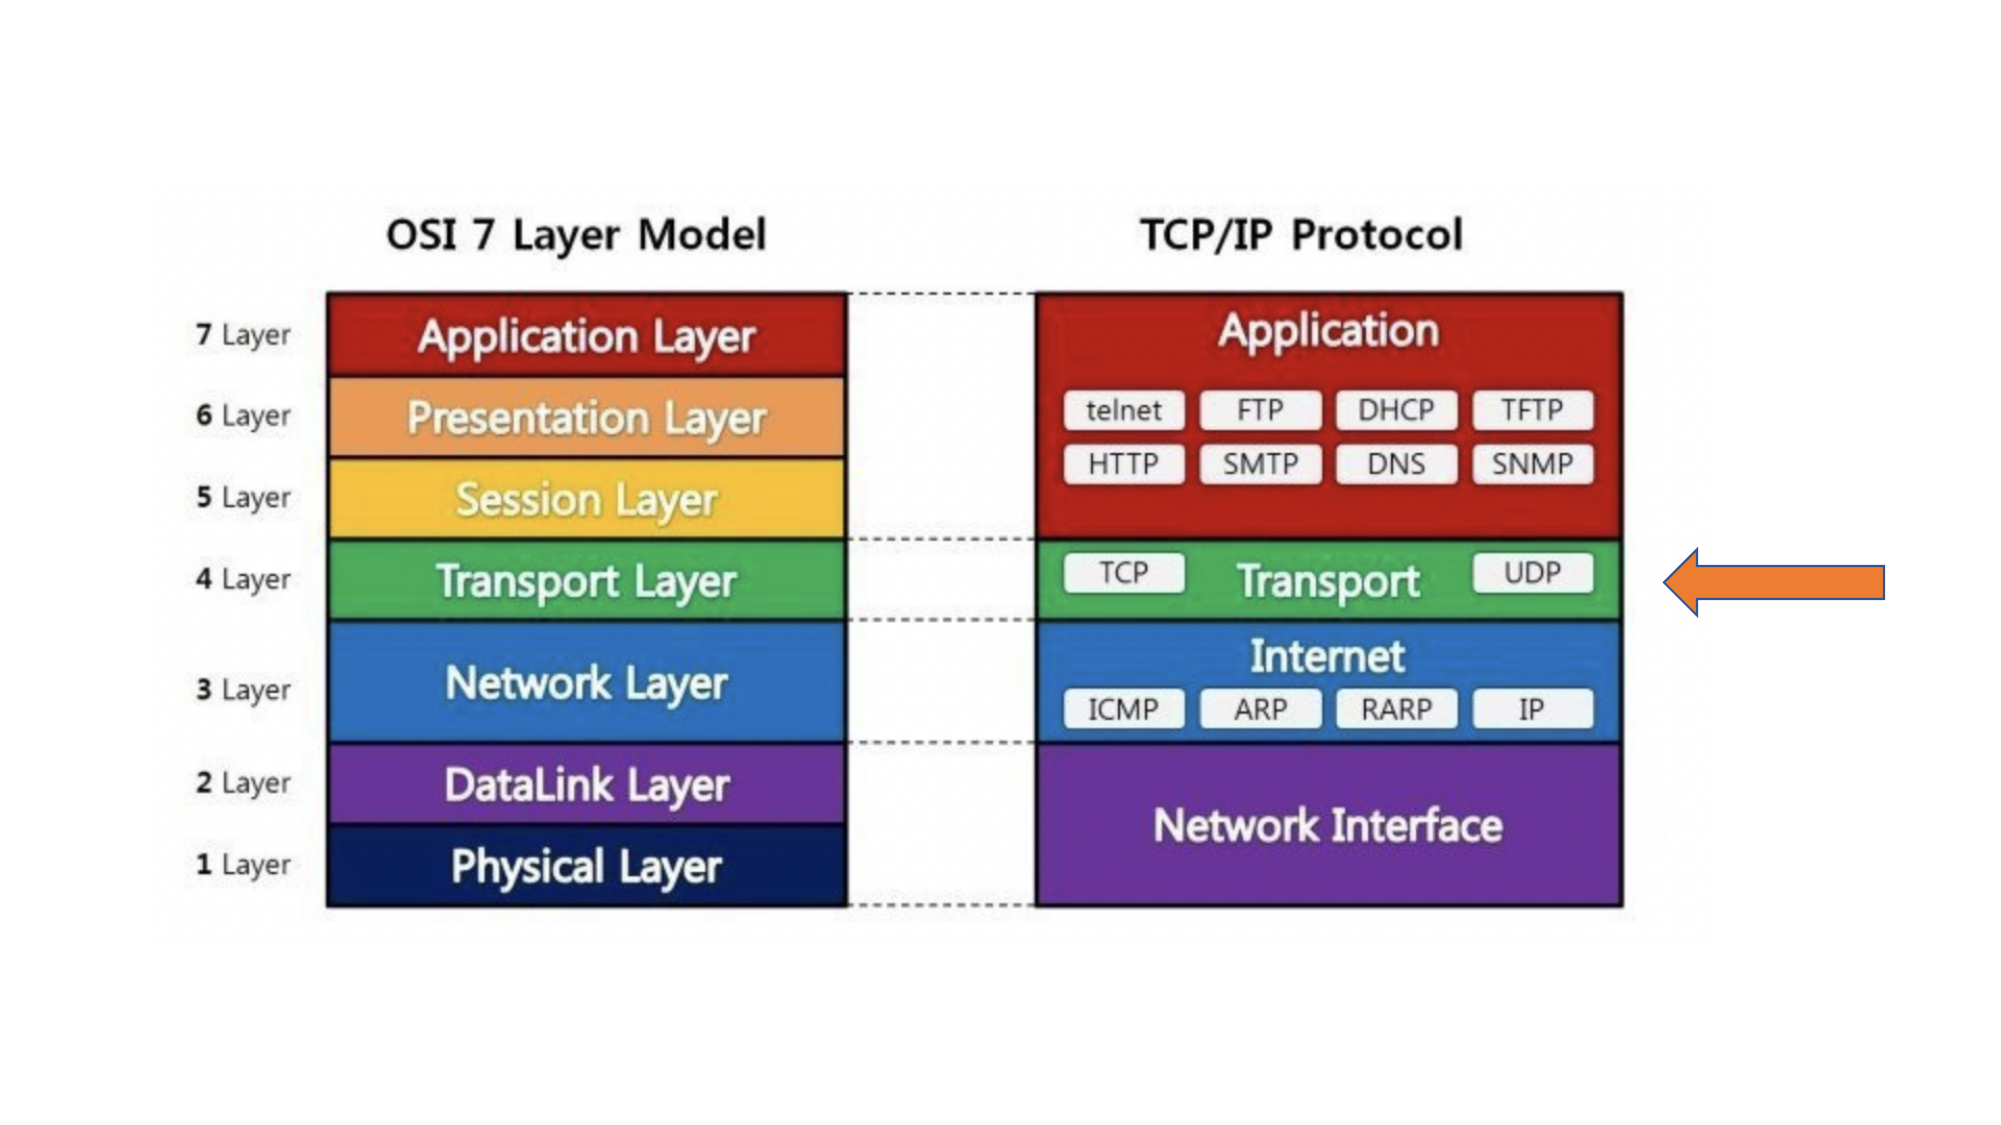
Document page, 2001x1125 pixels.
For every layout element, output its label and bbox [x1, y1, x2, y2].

text_box [1712, 564, 1886, 601]
picture [149, 181, 1712, 944]
